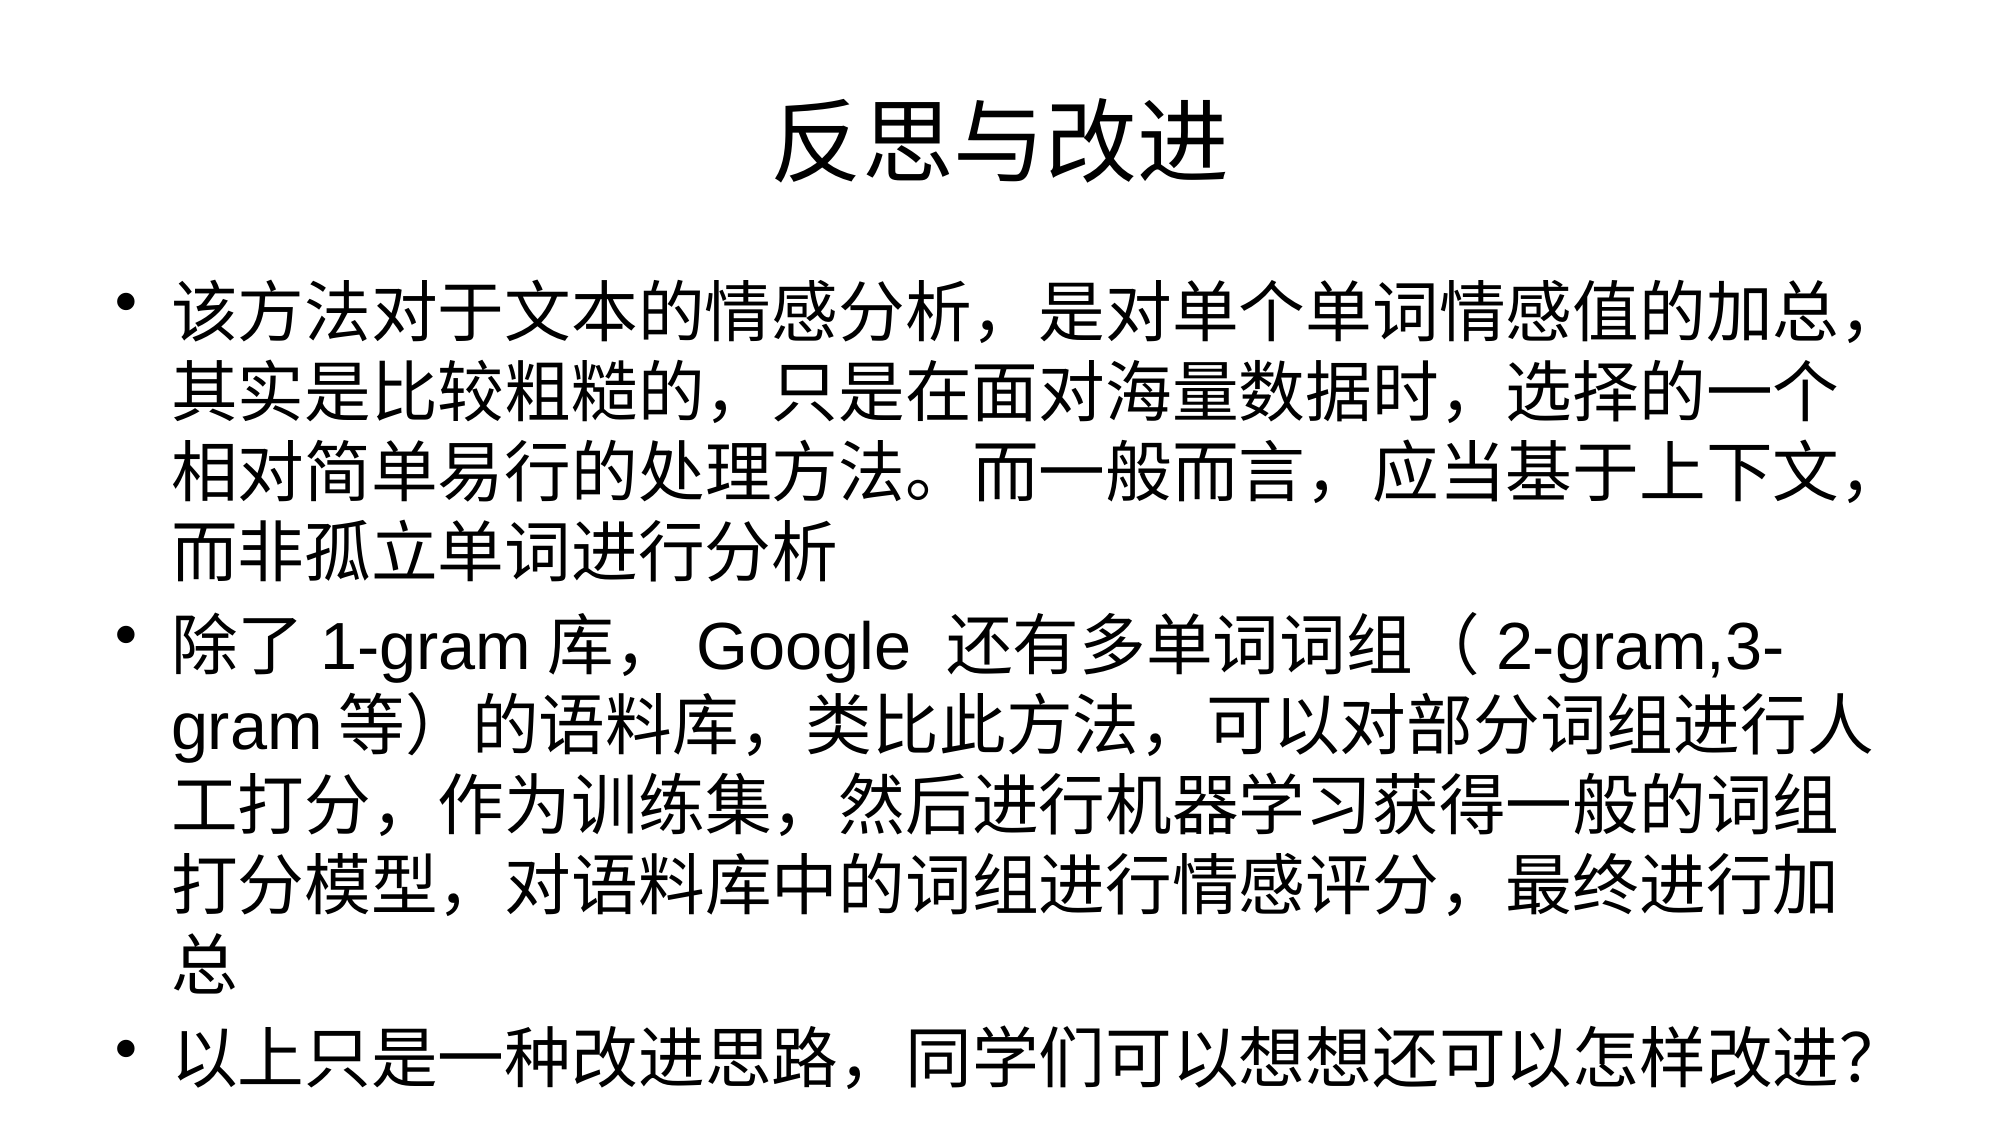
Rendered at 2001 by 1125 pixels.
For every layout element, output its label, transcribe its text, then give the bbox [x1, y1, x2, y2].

list 该方法对于文本的情感分析，是对单个单词情感值的加总，其实是比较粗糙的，只是在面对海量数据时，选择的一个相对简单易行的处理方法。而一般而言，应当基于上下文，而非孤立单词进行分析 除了1-gram库，Google 还有多单词词组（2-gram,3-gram等）的语料库，类比此方法，可以对部分词组进行人工打分，作为训练集，然后进行机器学习获得一般的词组打分模型，对语料库中的词组进行情感评分，最终进行加总 以上只是一种改进思路，同学们可以想想还可以怎样改进？ [99, 262, 1901, 1006]
title 反思与改进 [99, 44, 1901, 233]
